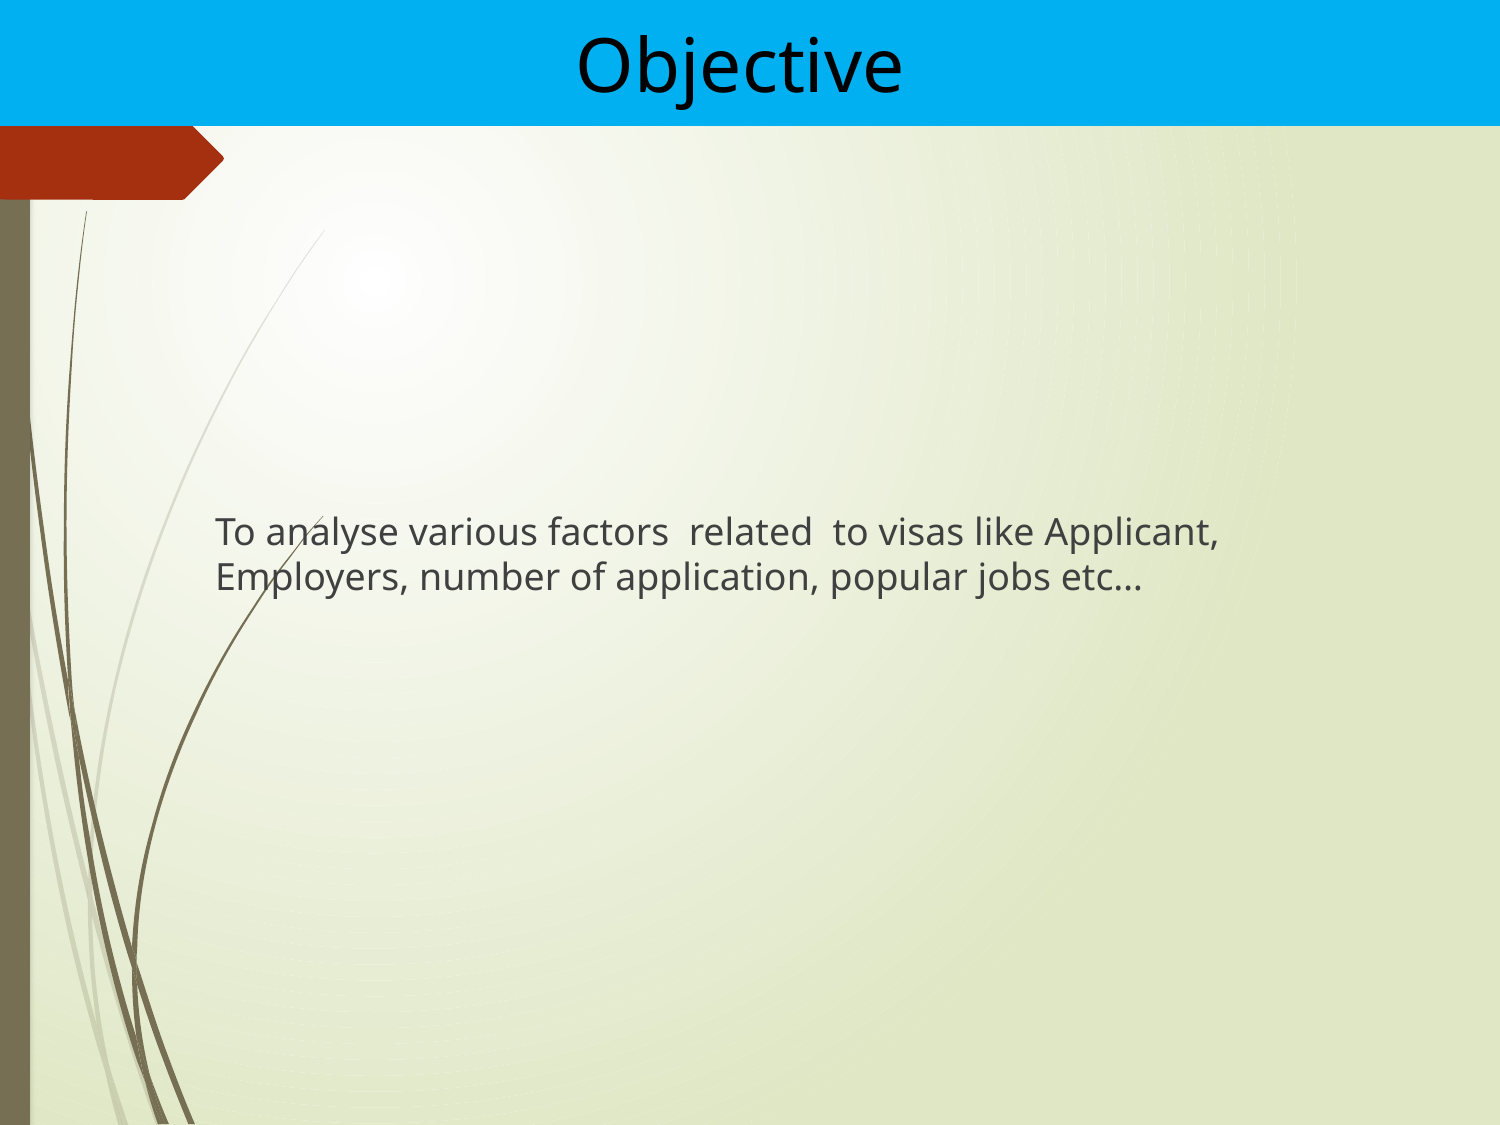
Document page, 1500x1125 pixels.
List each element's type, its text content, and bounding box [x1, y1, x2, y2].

text_box Objective [0, 0, 1500, 126]
list To analyse various factors related to visas like Applicant, Employers, number of application, popular jobs etc… [200, 500, 1438, 888]
